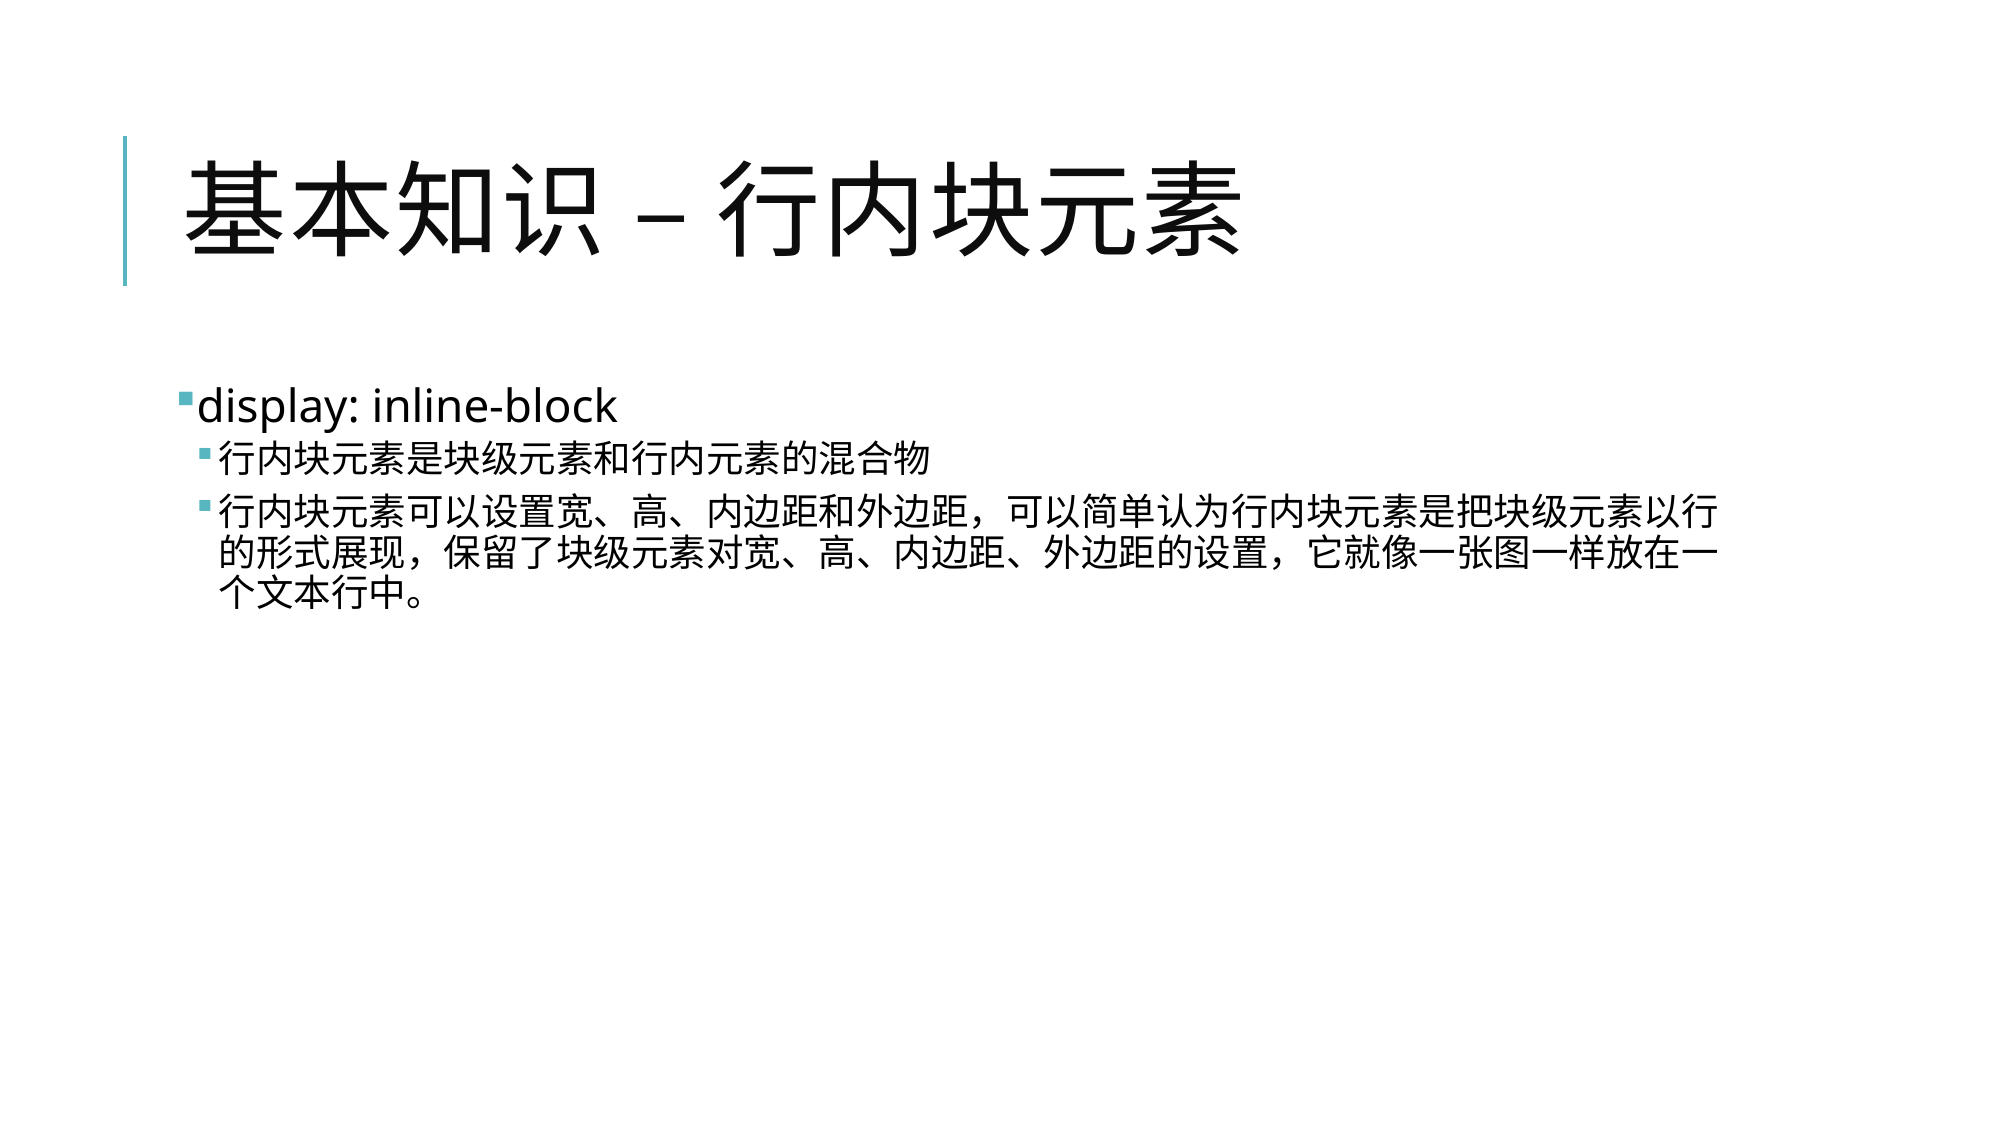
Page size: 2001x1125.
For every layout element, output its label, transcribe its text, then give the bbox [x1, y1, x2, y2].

list display: inline-block 行内块元素是块级元素和行内元素的混合物 行内块元素可以设置宽、高、内边距和外边距，可以简单认为行内块元素是把块级元素以行的形式展现，保留了块级元素对宽、高、内边距、外边距的设置，它就像一张图一样放在一个文本行中。 [168, 375, 1763, 1035]
title 基本知识 – 行内块元素 [168, 96, 1763, 342]
